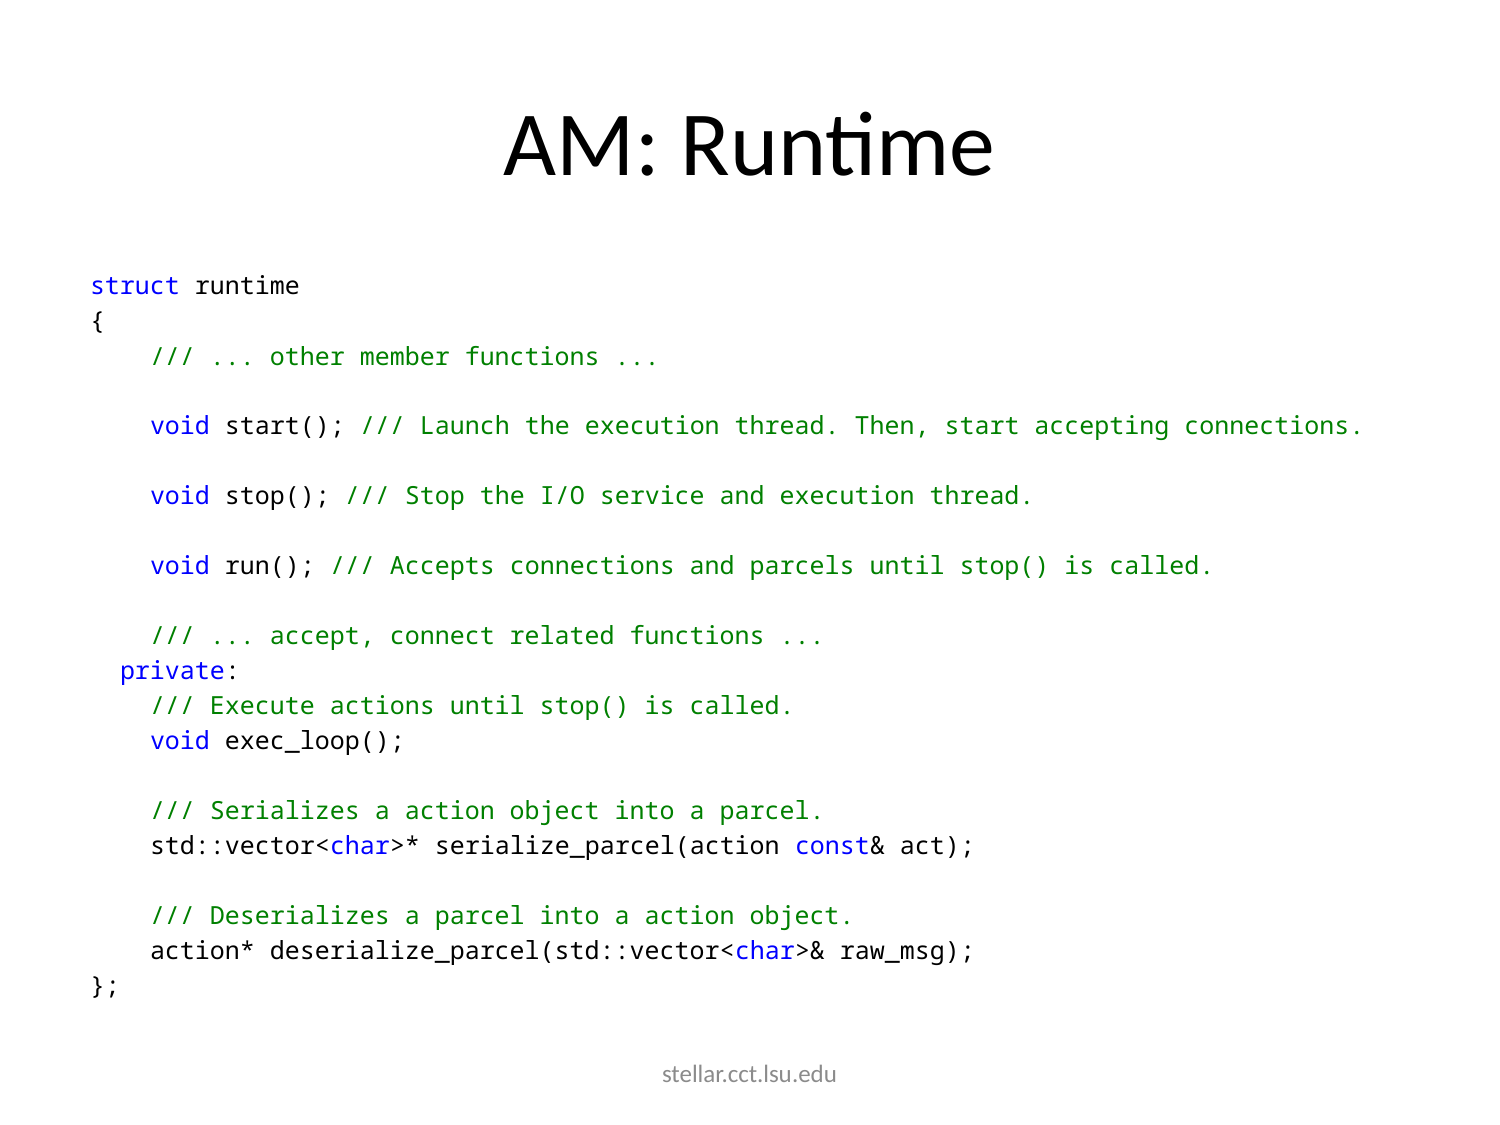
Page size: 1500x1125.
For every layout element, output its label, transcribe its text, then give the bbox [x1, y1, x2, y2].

title AM: Runtime [75, 45, 1425, 233]
footer stellar.cct.lsu.edu [512, 1042, 988, 1103]
list struct runtime { /// ... other member functions ... void start(); /// Launch the execution thread. Then, start accepting connections. void stop(); /// Stop the I/O service and execution thread. void run(); /// Accepts connections and parcels until stop() is called. /// ... accept, connect related functions ... private: /// Execute actions until stop() is called. void exec_loop(); /// Serializes a action object into a parcel. std::vector<char>* serialize_parcel(action const& act); /// Deserializes a parcel into a action object. action* deserialize_parcel(std::vector<char>& raw_msg); }; [75, 262, 1425, 1005]
